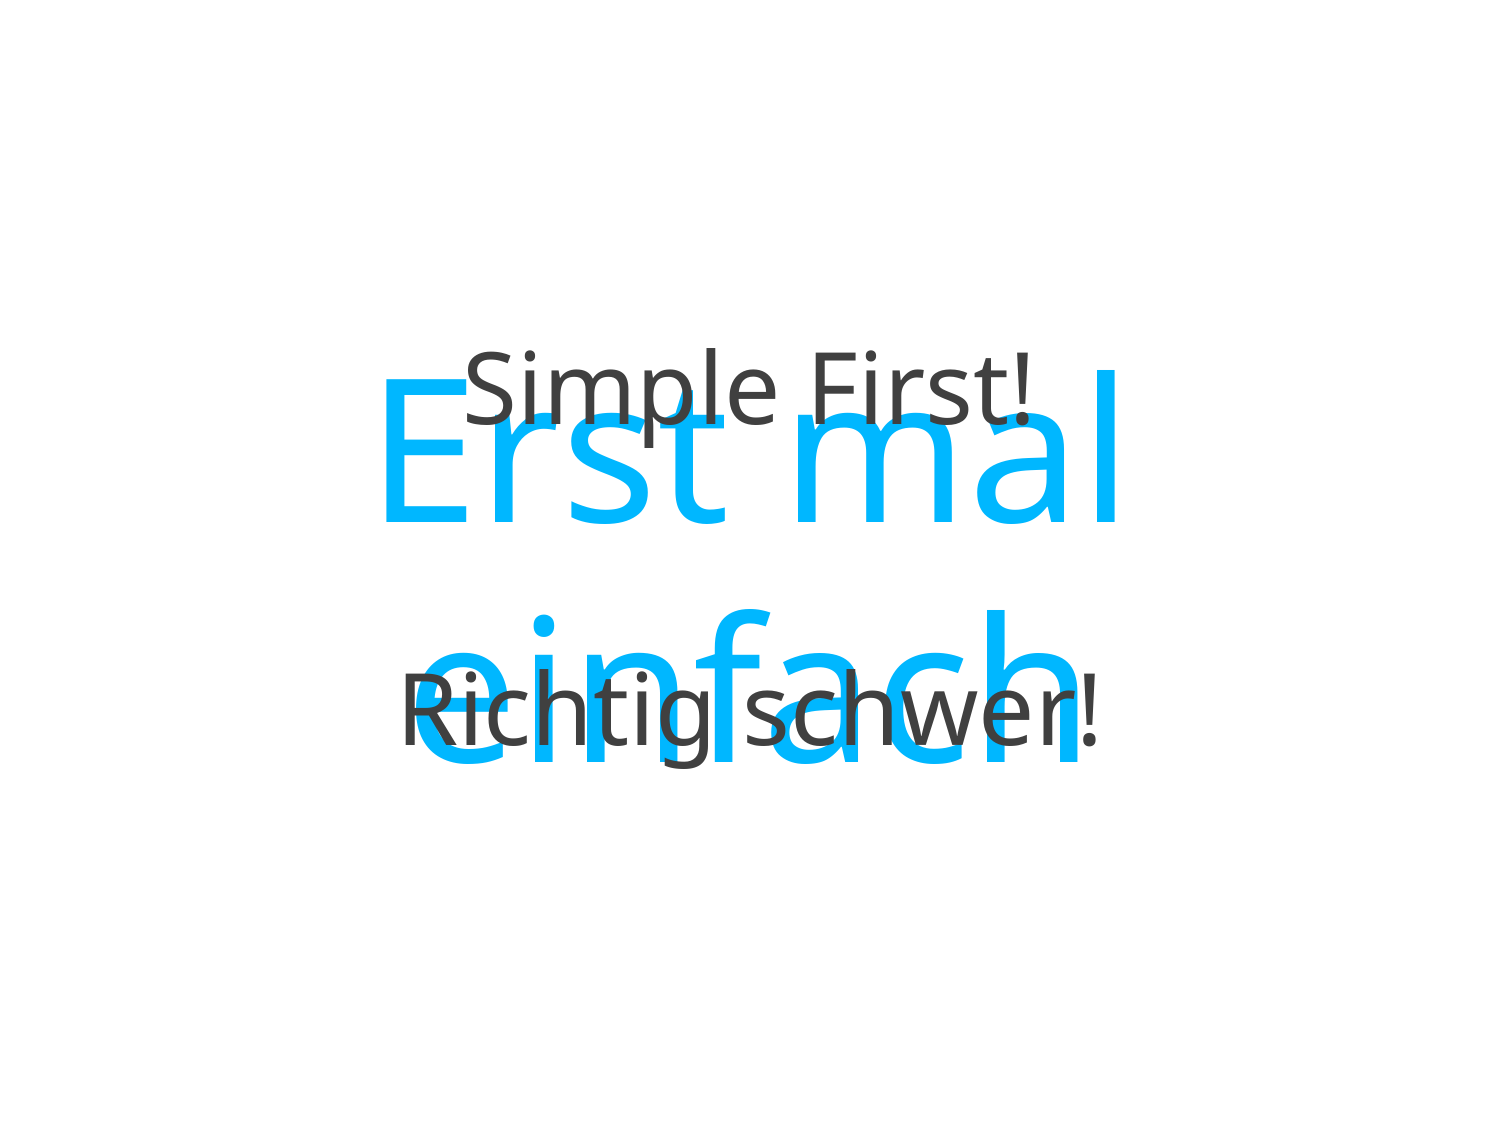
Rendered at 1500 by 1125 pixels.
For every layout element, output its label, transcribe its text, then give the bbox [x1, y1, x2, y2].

list Simple First! [159, 326, 1341, 445]
title Erst mal einfach [159, 445, 1341, 645]
list Richtig schwer! [159, 645, 1341, 799]
